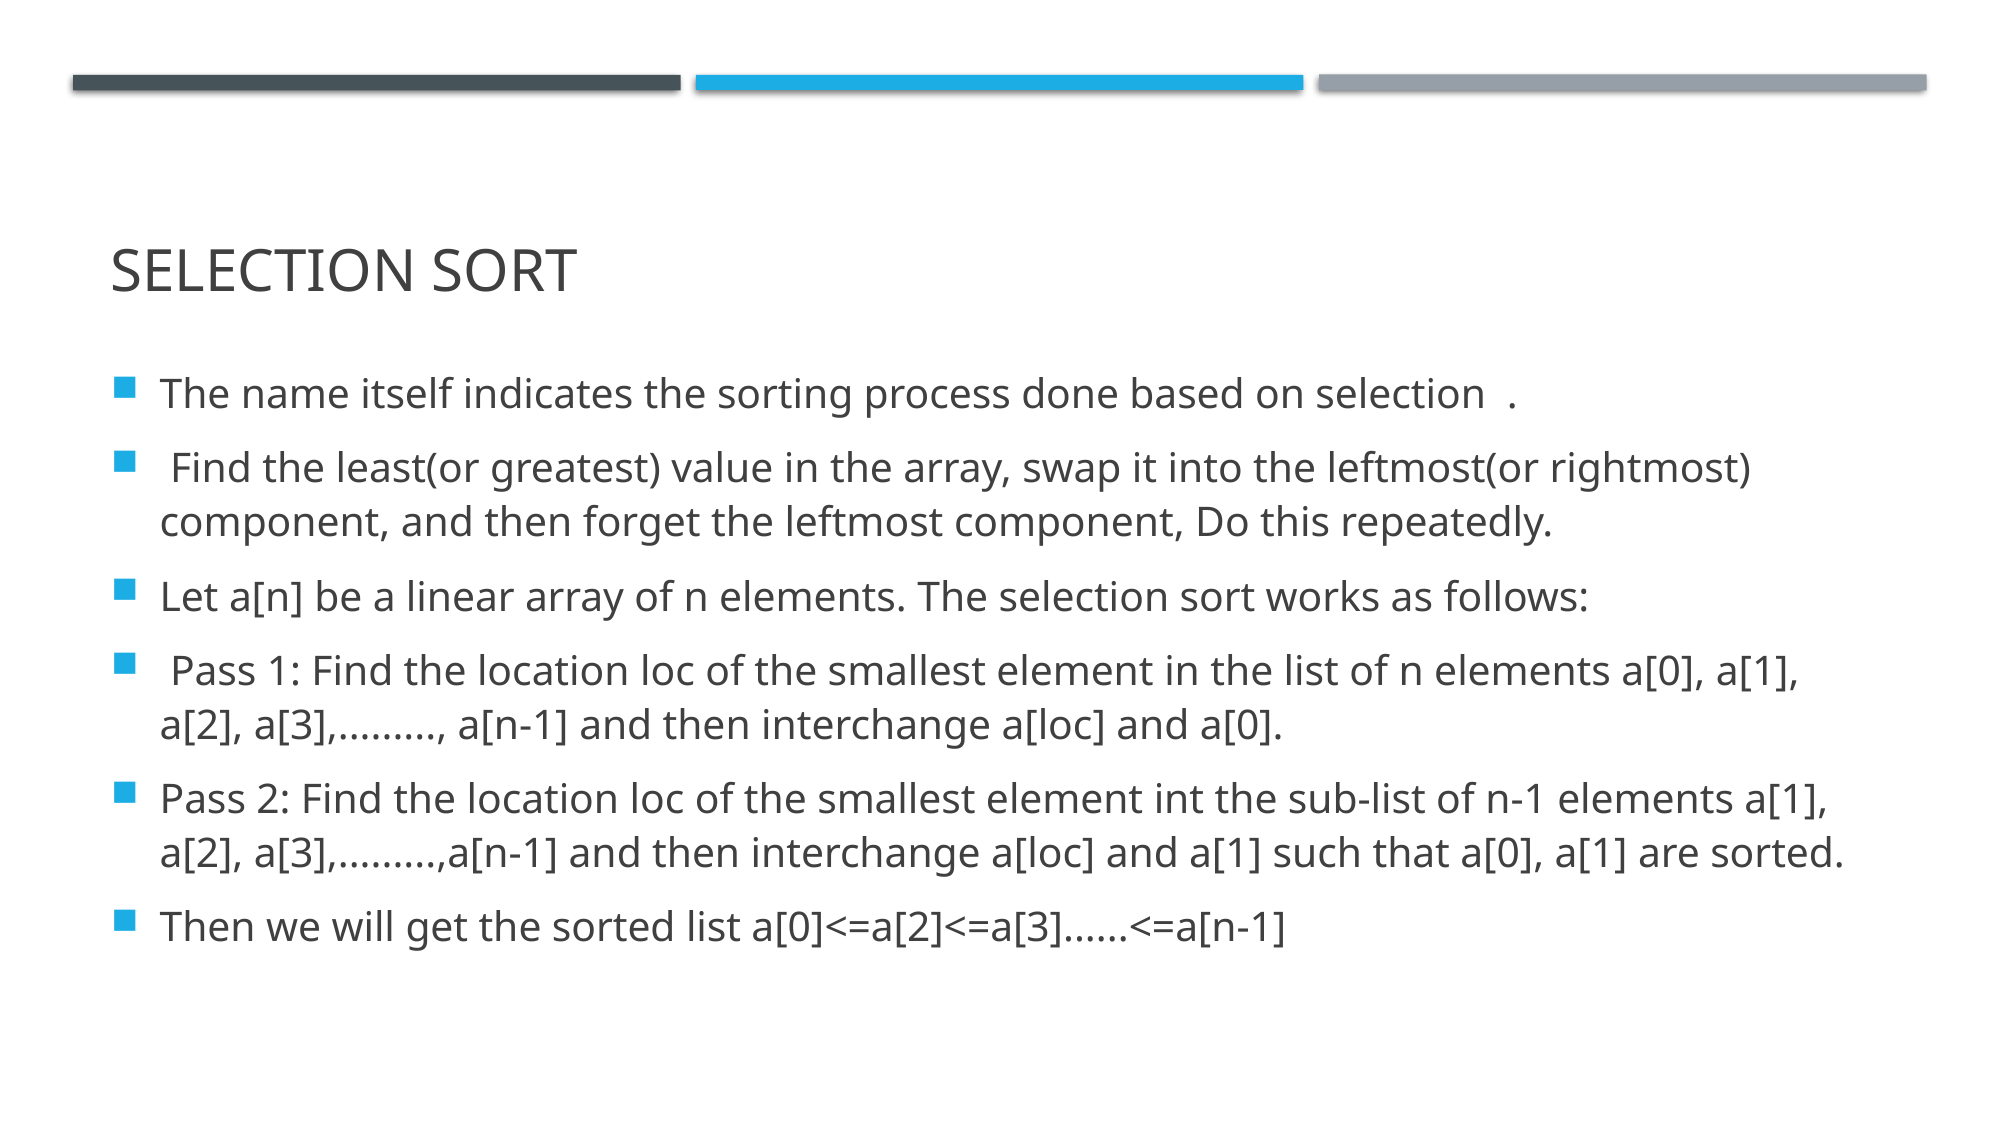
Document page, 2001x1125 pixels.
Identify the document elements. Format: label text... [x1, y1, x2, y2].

list The name itself indicates the sorting process done based on selection . Find the least(or greatest) value in the array, swap it into the leftmost(or rightmost) component, and then forget the leftmost component, Do this repeatedly. Let a[n] be a linear array of n elements. The selection sort works as follows: Pass 1: Find the location loc of the smallest element in the list of n elements a[0], a[1], a[2], a[3],........., a[n-1] and then interchange a[loc] and a[0]. Pass 2: Find the location loc of the smallest element int the sub-list of n-1 elements a[1], a[2], a[3],.........,a[n-1] and then interchange a[loc] and a[1] such that a[0], a[1] are sorted. Then we will get the sorted list a[0]<=a[2]<=a[3]......<=a[n-1] [95, 332, 1905, 981]
title Selection sort [95, 115, 1905, 311]
